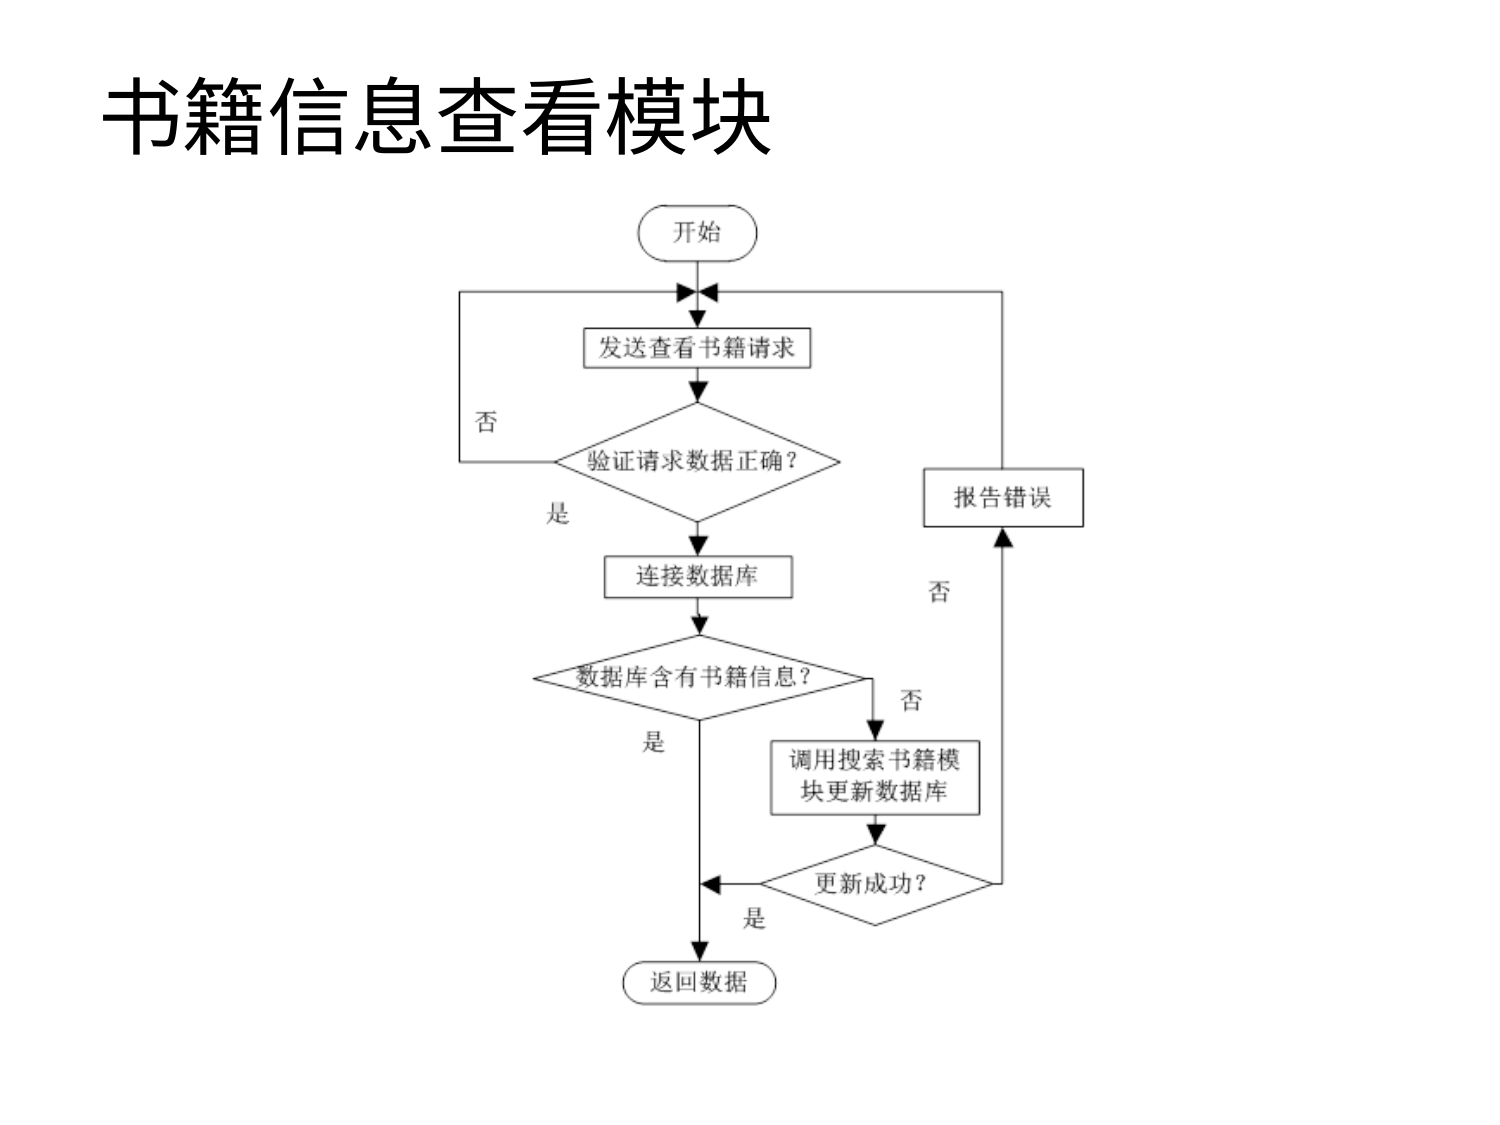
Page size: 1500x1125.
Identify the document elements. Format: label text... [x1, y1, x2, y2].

title 书籍信息查看模块 [75, 45, 798, 185]
picture [395, 187, 1093, 1025]
